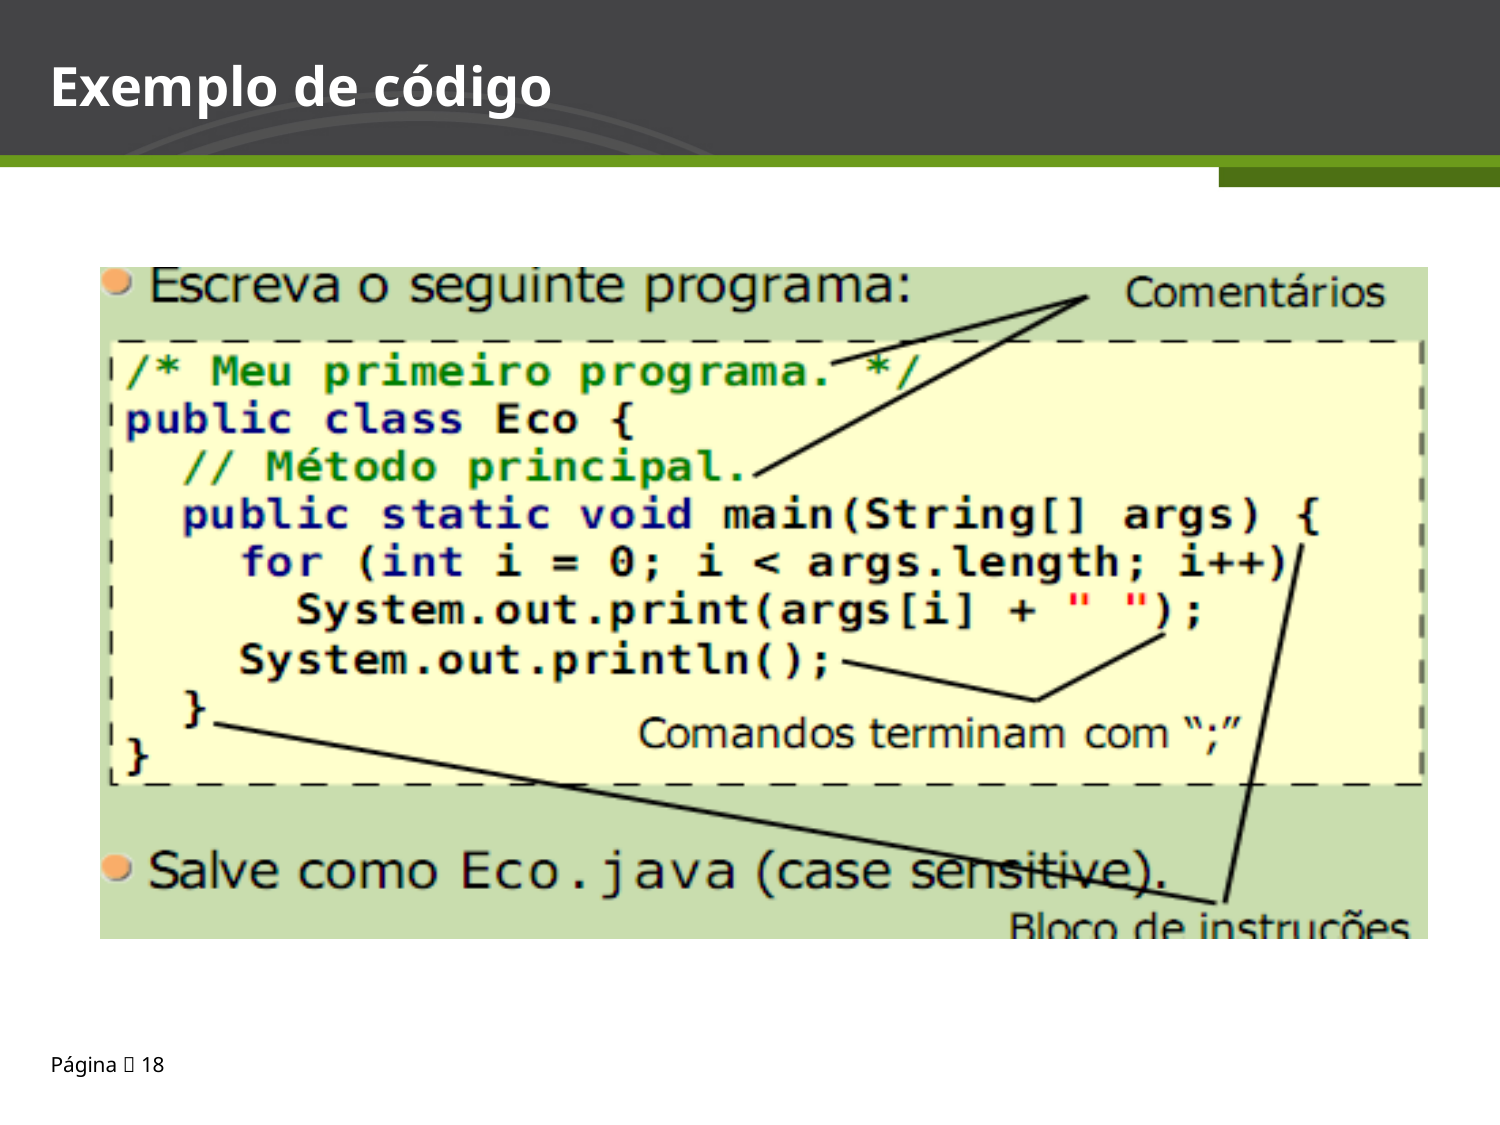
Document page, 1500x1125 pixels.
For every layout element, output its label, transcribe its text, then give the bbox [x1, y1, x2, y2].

picture [0, 0, 1500, 1125]
title Exemplo de código [49, 51, 1447, 140]
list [100, 266, 1429, 939]
